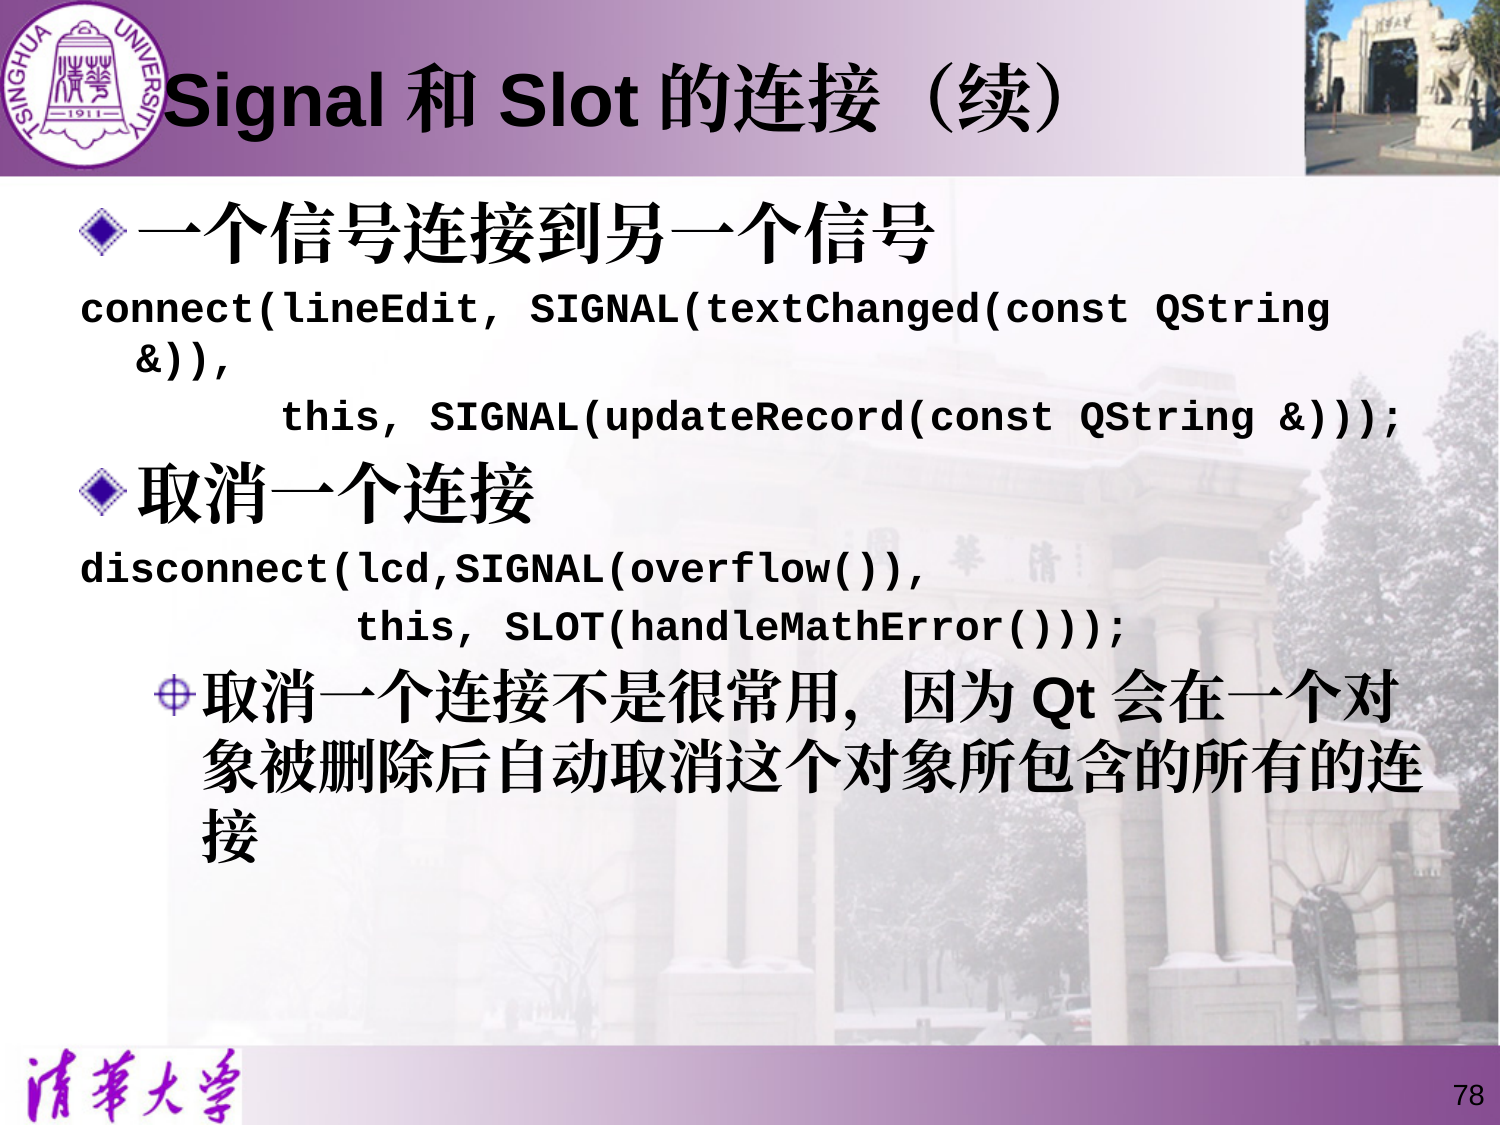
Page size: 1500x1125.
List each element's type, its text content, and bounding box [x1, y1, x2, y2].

list 一个信号连接到另一个信号 connect(lineEdit, SIGNAL(textChanged(const QString &)), this, SIGNAL(updateRecord(const QString &))); 取消一个连接 disconnect(lcd,SIGNAL(overflow()), this, SLOT(handleMathError())); 取消一个连接不是很常用，因为Qt会在一个对象被删除后自动取消这个对象所包含的所有的连接 [64, 184, 1460, 1048]
slide_number 78 [1257, 1068, 1500, 1125]
picture [0, 0, 1500, 1125]
title Signal和Slot的连接（续） [147, 30, 1152, 162]
